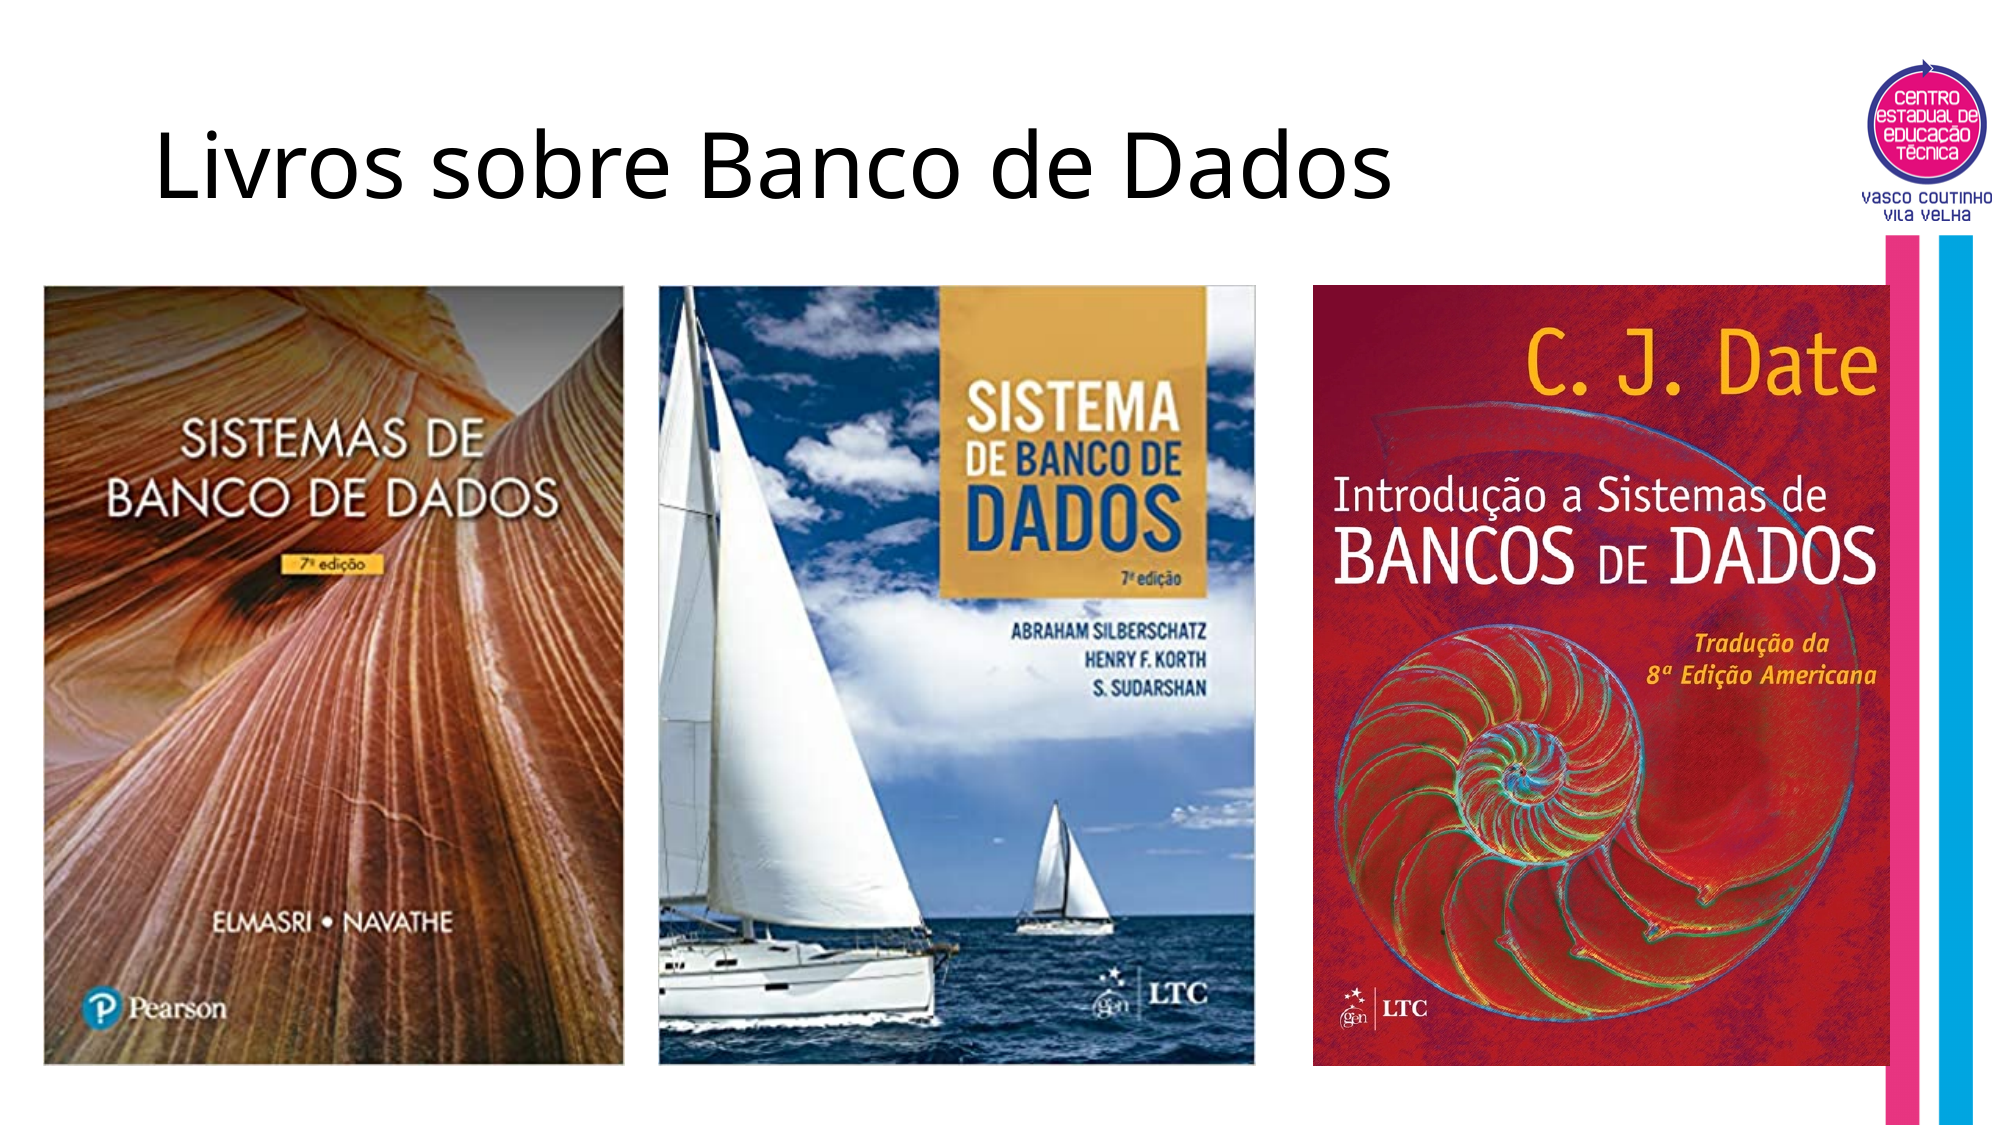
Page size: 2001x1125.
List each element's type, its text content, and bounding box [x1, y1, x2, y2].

picture [1313, 236, 1939, 1124]
picture [658, 285, 1256, 1066]
picture [1863, 59, 1992, 221]
title Livros sobre Banco de Dados [137, 59, 1863, 278]
picture [43, 285, 626, 1066]
